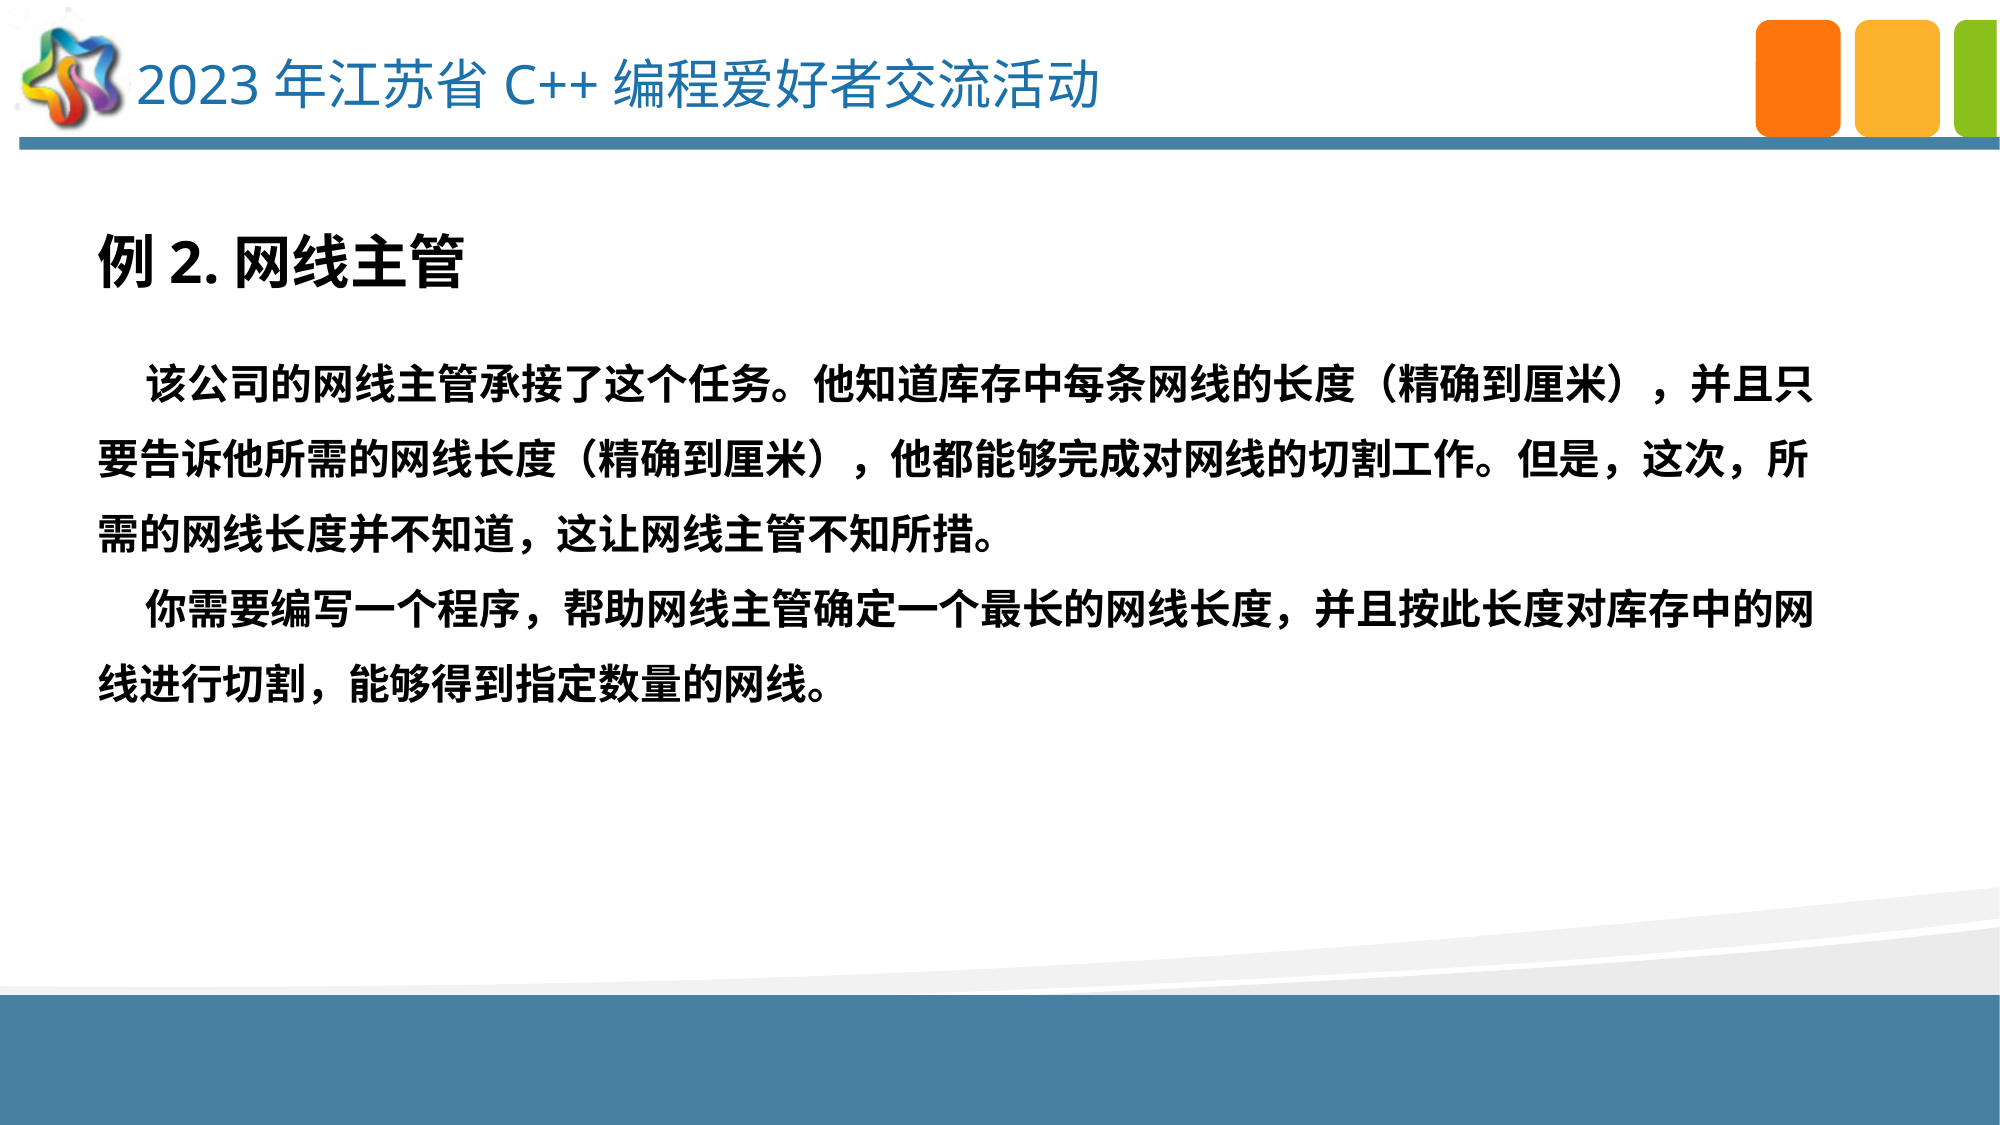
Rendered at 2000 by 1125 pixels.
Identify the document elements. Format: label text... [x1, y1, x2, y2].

text_box 例2.网线主管 [82, 147, 1683, 303]
picture [7, 7, 131, 138]
list 该公司的网线主管承接了这个任务。他知道库存中每条网线的长度（精确到厘米），并且只要告诉他所需的网线长度（精确到厘米），他都能够完成对网线的切割工作。但是，这次，所需的网线长度并不知道，这让网线主管不知所措。 你需要编写一个程序，帮助网线主管确定一个最长的网线长度，并且按此长度对库存中的网线进行切割，能够得到指定数量的网线。 [82, 324, 1855, 857]
